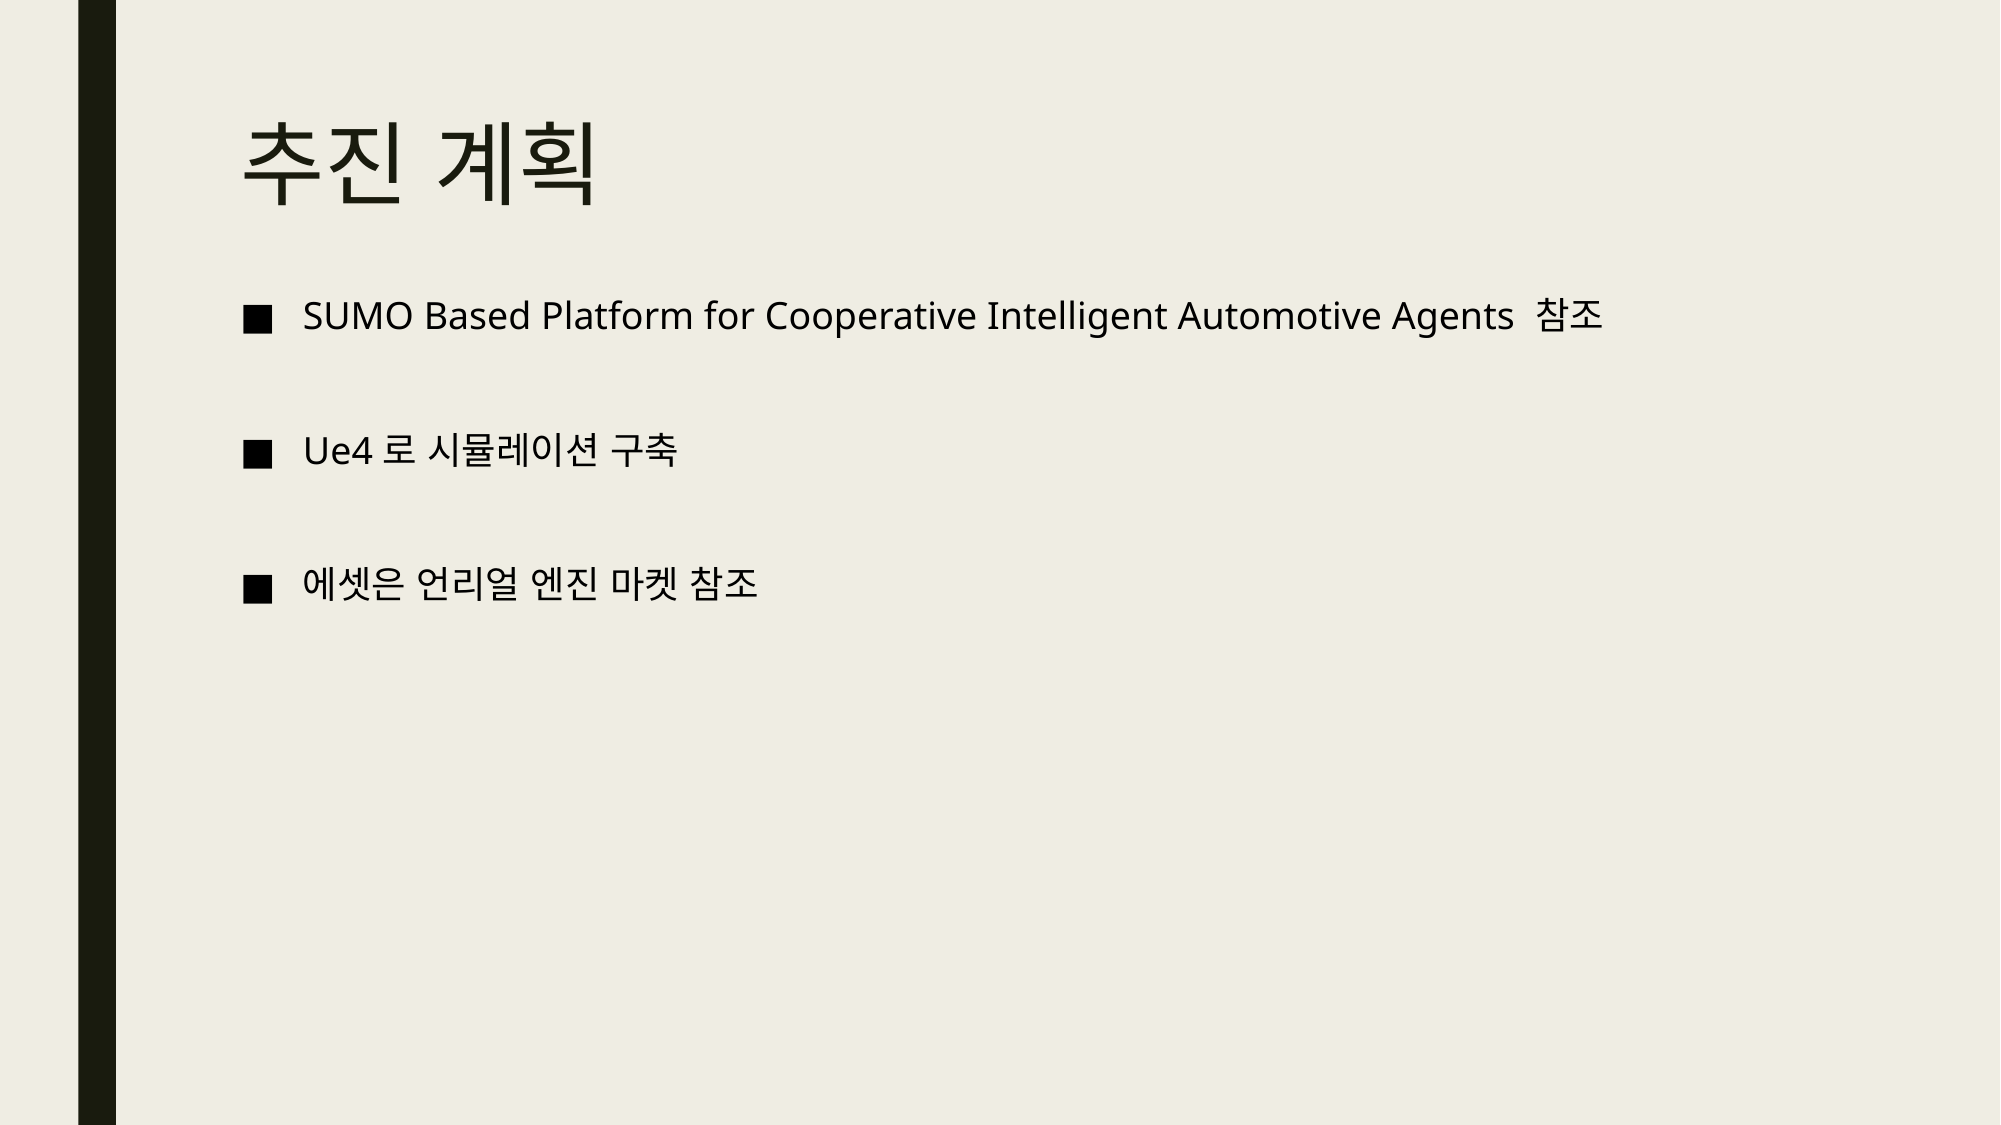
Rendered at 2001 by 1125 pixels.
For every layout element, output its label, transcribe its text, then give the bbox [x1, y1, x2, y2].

list SUMO Based Platform for Cooperative Intelligent Automotive Agents 참조 Ue4로 시뮬레이션 구축 에셋은 언리얼 엔진 마켓 참조 [225, 288, 1800, 963]
title 추진 계획 [225, 112, 1800, 288]
